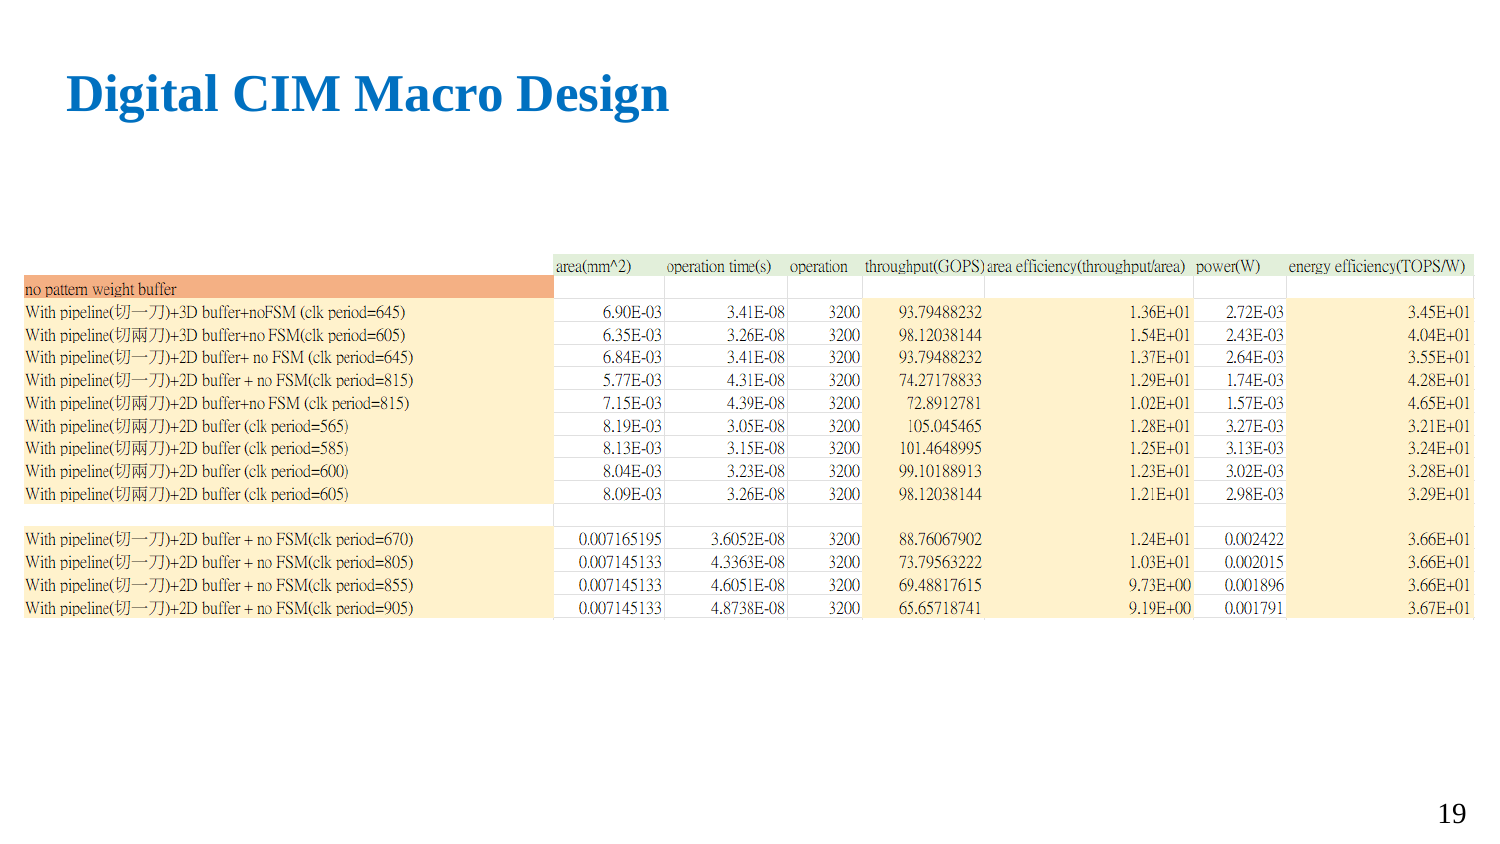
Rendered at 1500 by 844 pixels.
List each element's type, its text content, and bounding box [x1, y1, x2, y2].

text_box 19 [1422, 786, 1500, 837]
picture [24, 254, 1476, 620]
title Digital CIM Macro Design [51, 43, 1449, 138]
